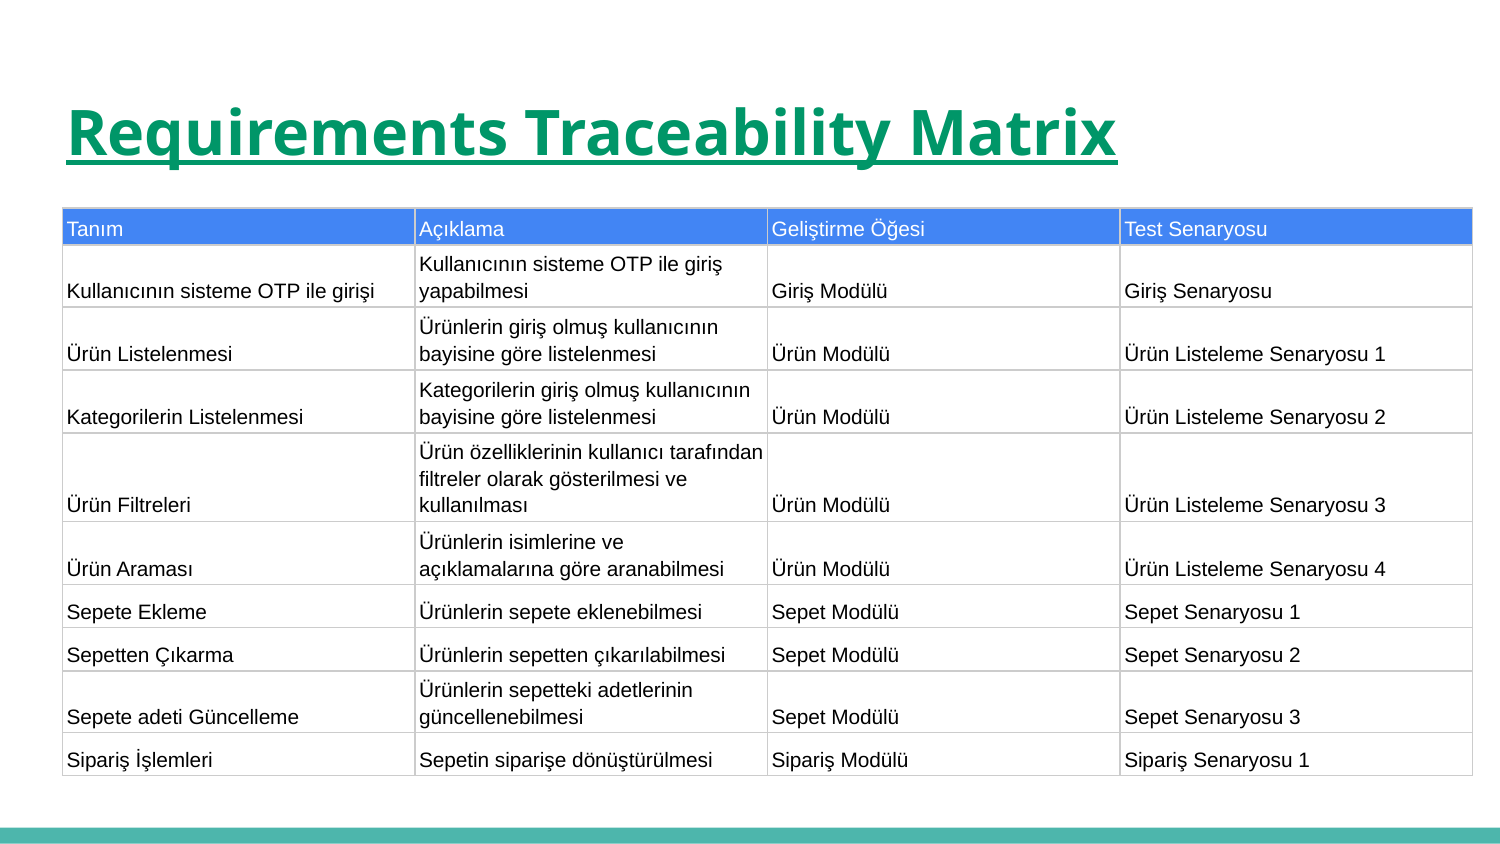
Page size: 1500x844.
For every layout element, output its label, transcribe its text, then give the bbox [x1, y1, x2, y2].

table_cell Kategorilerin giriş olmuş kullanıcının bayisine göre listelenmesi [416, 371, 767, 432]
table_cell Sepet Modülü [768, 628, 1119, 670]
table_cell Giriş Senaryosu [1121, 246, 1472, 306]
table_cell Sepet Modülü [768, 672, 1119, 732]
table_cell Ürünlerin sepetten çıkarılabilmesi [416, 628, 767, 670]
table_cell Ürün Filtreleri [63, 434, 414, 521]
table_cell Ürün Modülü [768, 371, 1119, 432]
table_cell Sepet Senaryosu 1 [1121, 585, 1472, 627]
table_cell Ürün Listeleme Senaryosu 1 [1121, 308, 1472, 369]
table_cell Sepete Ekleme [63, 585, 414, 627]
table_cell Sipariş Modülü [768, 733, 1119, 775]
table_cell Ürün Araması [63, 522, 414, 584]
table_cell Ürün Listeleme Senaryosu 2 [1121, 371, 1472, 432]
table_cell Kullanıcının sisteme OTP ile giriş yapabilmesi [416, 246, 767, 306]
table_cell Sepet Modülü [768, 585, 1119, 627]
table_header Test Senaryosu [1121, 209, 1472, 244]
table_cell Kategorilerin Listelenmesi [63, 371, 414, 432]
table_cell Sipariş Senaryosu 1 [1121, 733, 1472, 775]
table_cell Ürünlerin isimlerine ve açıklamalarına göre aranabilmesi [416, 522, 767, 584]
table_cell Ürün Listelenmesi [63, 308, 414, 369]
table_header Geliştirme Öğesi [768, 209, 1119, 244]
table_cell Ürün Listeleme Senaryosu 4 [1121, 522, 1472, 584]
table_cell Ürünlerin sepete eklenebilmesi [416, 585, 767, 627]
table_header Açıklama [416, 209, 767, 244]
table_cell Ürünlerin sepetteki adetlerinin güncellenebilmesi [416, 672, 767, 732]
table_cell Ürün özelliklerinin kullanıcı tarafından filtreler olarak gösterilmesi ve kullanılması [416, 434, 767, 521]
table_cell Sepetin siparişe dönüştürülmesi [416, 733, 767, 775]
table_cell Sepete adeti Güncelleme [63, 672, 414, 732]
table_cell Sepetten Çıkarma [63, 628, 414, 670]
table_cell Ürün Modülü [768, 434, 1119, 521]
table_cell Ürün Modülü [768, 308, 1119, 369]
table_cell Sipariş İşlemleri [63, 733, 414, 775]
table_header Tanım [63, 209, 414, 244]
table_cell Kullanıcının sisteme OTP ile girişi [63, 246, 414, 306]
table_cell Ürün Listeleme Senaryosu 3 [1121, 434, 1472, 521]
table_cell Ürün Modülü [768, 522, 1119, 584]
title Requirements Traceability Matrix [51, 72, 1449, 189]
table_cell Ürünlerin giriş olmuş kullanıcının bayisine göre listelenmesi [416, 308, 767, 369]
table_cell Giriş Modülü [768, 246, 1119, 306]
table_cell Sepet Senaryosu 3 [1121, 672, 1472, 732]
table_cell Sepet Senaryosu 2 [1121, 628, 1472, 670]
